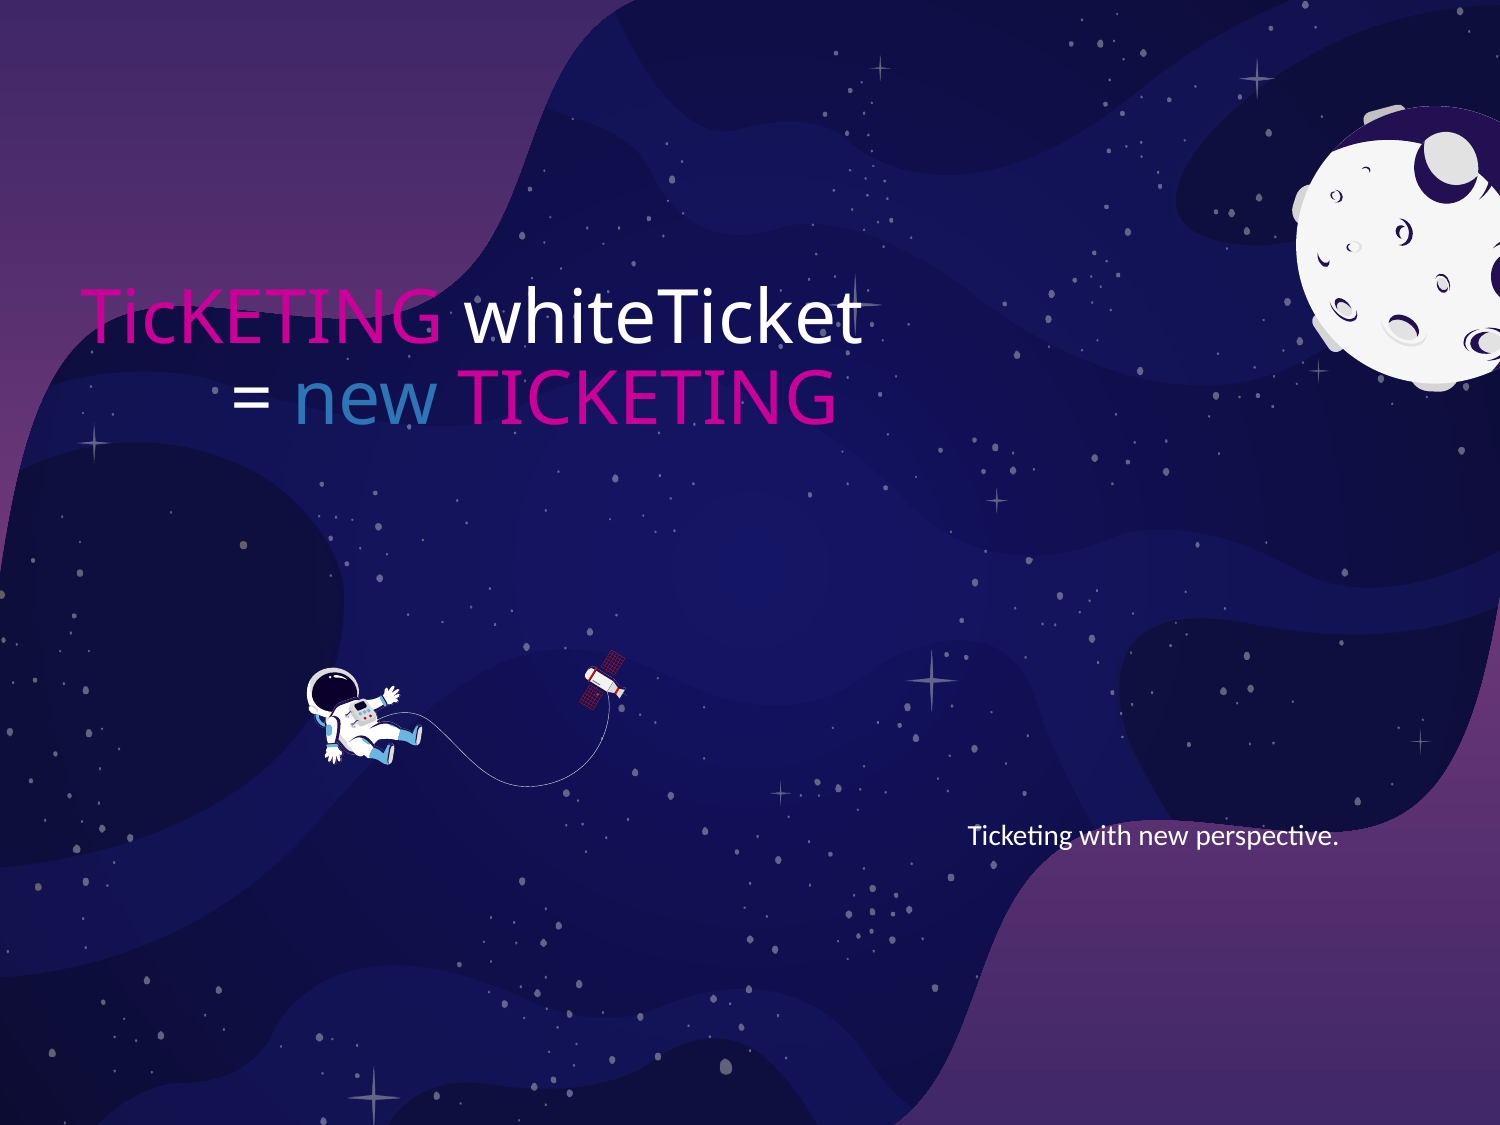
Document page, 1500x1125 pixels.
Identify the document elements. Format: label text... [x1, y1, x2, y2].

title TicKETING whiteTicket = new TICKETING [64, 208, 1010, 457]
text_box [1287, 97, 1500, 388]
picture [0, 0, 1500, 1125]
subtitle Ticketing with new perspective. [399, 801, 1500, 846]
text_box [305, 650, 627, 798]
